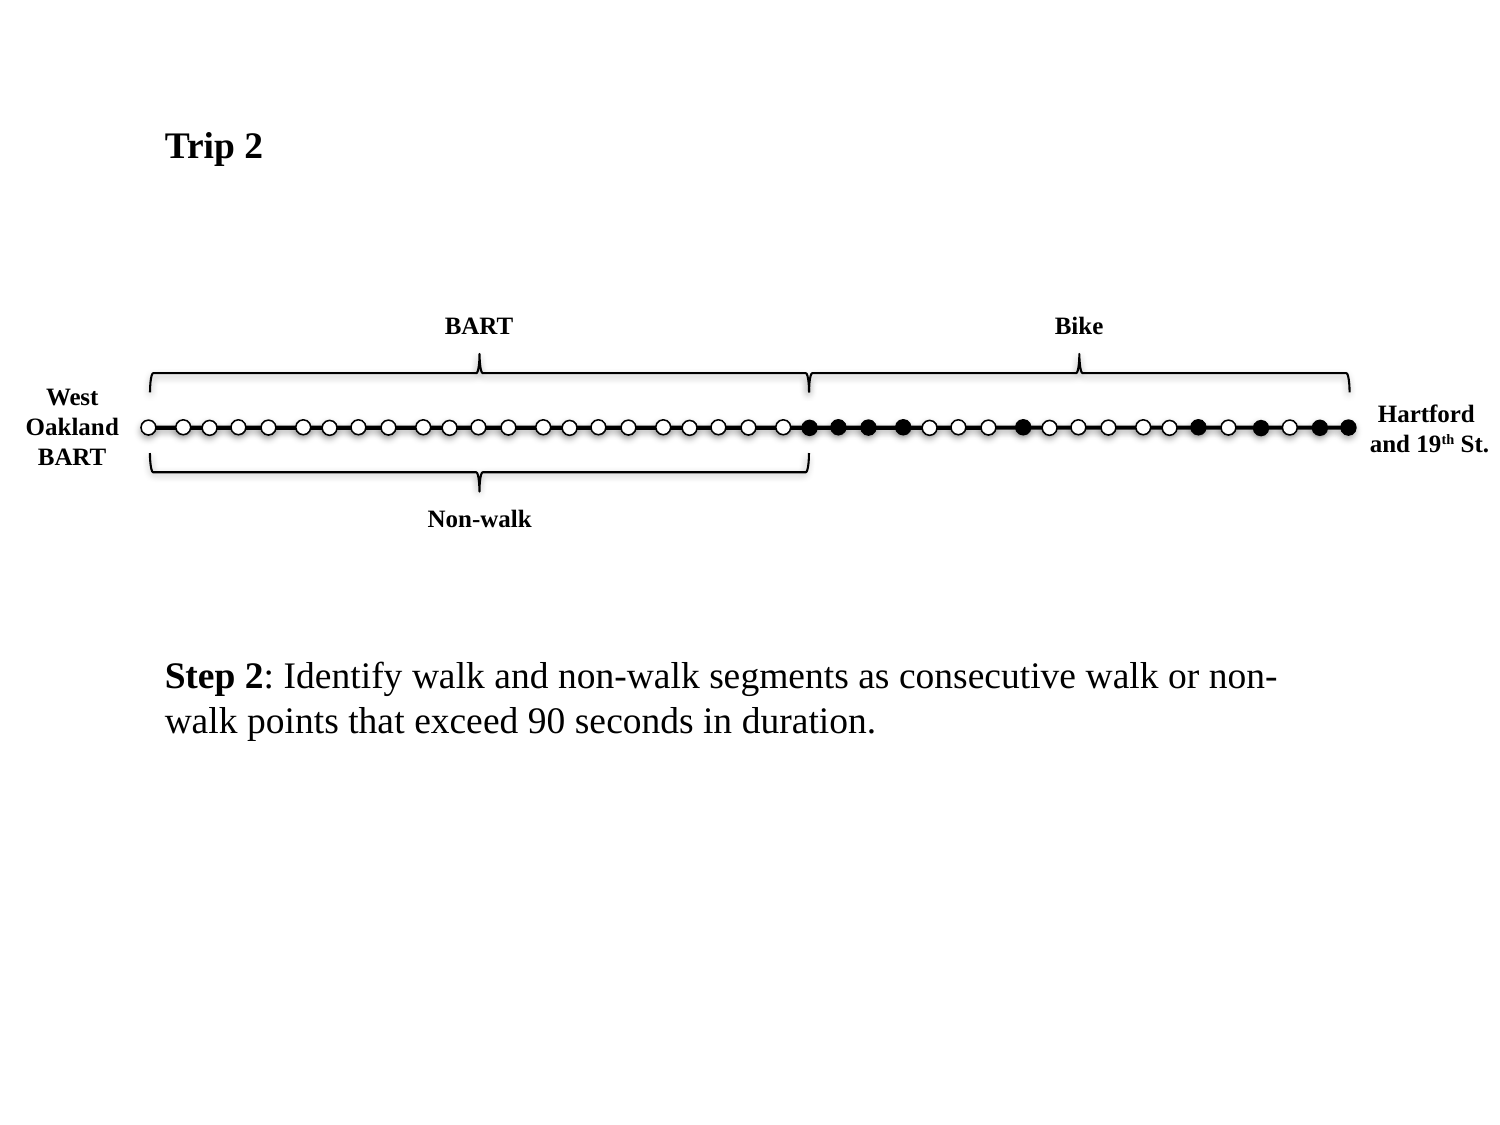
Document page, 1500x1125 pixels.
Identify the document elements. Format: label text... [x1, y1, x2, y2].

text_box [1100, 419, 1117, 426]
text_box [1220, 419, 1237, 426]
text_box [590, 419, 607, 426]
text_box [295, 419, 312, 426]
text_box [1161, 419, 1178, 426]
text_box Non-walk [408, 495, 552, 541]
text_box [380, 419, 397, 426]
text_box [230, 419, 247, 426]
text_box [1340, 419, 1357, 436]
text_box [830, 419, 847, 426]
text_box Hartford and 19th St. [1349, 390, 1500, 465]
text_box [561, 419, 578, 426]
text_box [470, 419, 487, 426]
text_box [1070, 419, 1087, 426]
text_box BART [414, 301, 545, 347]
text_box [441, 419, 458, 426]
text_box [860, 419, 877, 426]
text_box [681, 419, 698, 426]
text_box [1312, 419, 1328, 426]
text_box [201, 419, 218, 426]
text_box [740, 419, 757, 426]
text_box [655, 419, 672, 426]
text_box [1041, 419, 1058, 426]
text_box [147, 452, 812, 494]
text_box [710, 419, 727, 426]
text_box [801, 419, 818, 426]
text_box [980, 419, 997, 426]
text_box [921, 419, 938, 426]
text_box [321, 419, 338, 426]
text_box [806, 351, 1352, 393]
text_box [350, 419, 367, 426]
text_box [260, 419, 277, 426]
text_box [500, 419, 517, 426]
text_box [1281, 419, 1298, 426]
text_box [950, 419, 967, 426]
text_box [1135, 419, 1152, 426]
text_box Trip 2 [149, 114, 1356, 174]
text_box [775, 419, 792, 426]
text_box [415, 419, 432, 426]
text_box West Oakland BART [7, 373, 138, 478]
text_box [1253, 419, 1269, 426]
text_box [1015, 419, 1032, 426]
text_box [1190, 419, 1207, 426]
text_box [895, 419, 912, 426]
text_box [147, 351, 808, 393]
text_box [175, 419, 192, 426]
text_box [620, 419, 637, 426]
text_box Bike [1014, 301, 1145, 347]
text_box [535, 419, 552, 426]
text_box [140, 419, 157, 436]
text_box Step 2: Identify walk and non-walk segments as consecutive walk or non-walk points that exceed 90 seconds in duration. [149, 643, 1356, 749]
